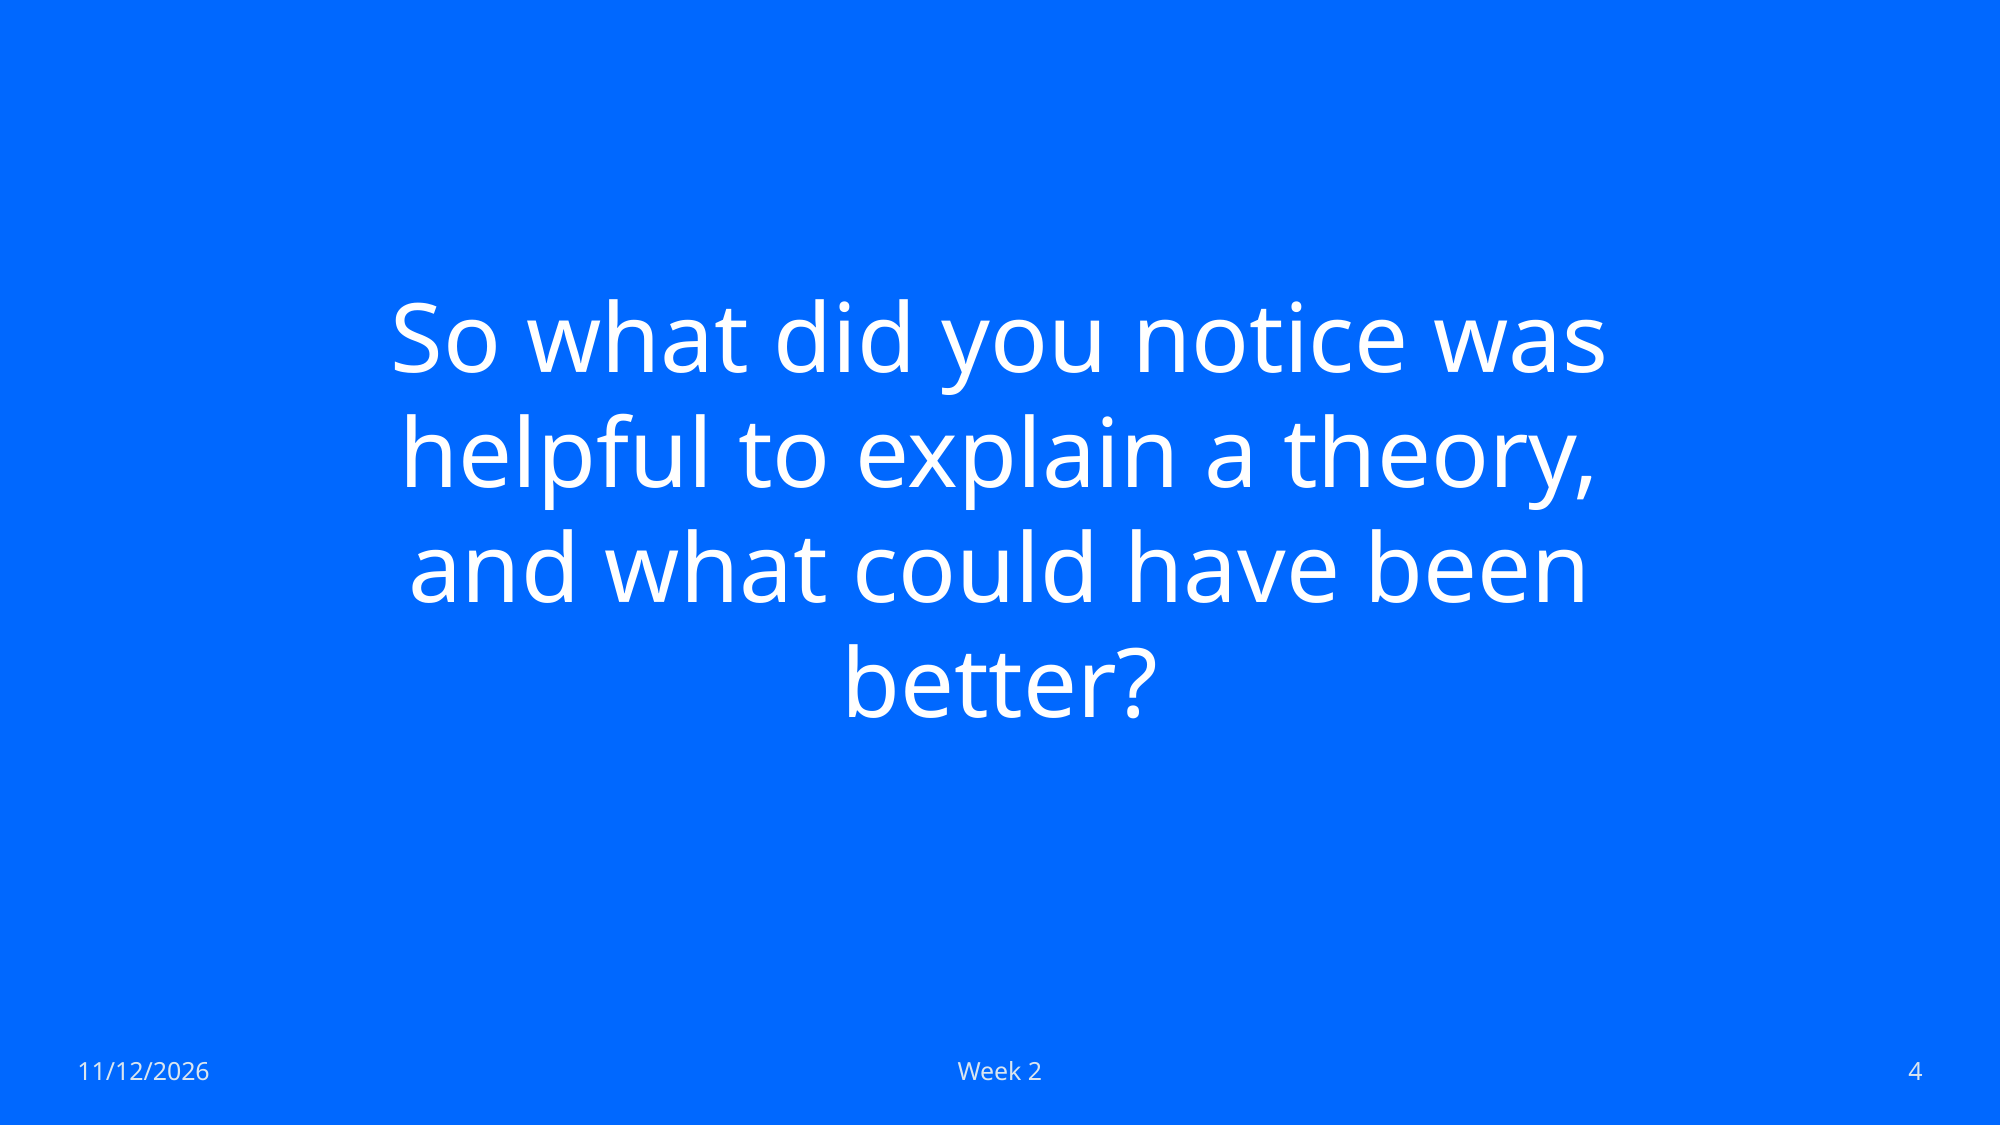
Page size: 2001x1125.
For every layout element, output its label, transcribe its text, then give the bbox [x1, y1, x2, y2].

footer Week 2 [662, 1042, 1338, 1103]
title So what did you notice was helpful to explain a theory, and what could have been better? [295, 276, 1705, 738]
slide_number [62, 1042, 513, 1103]
slide_number 4 [1487, 1042, 1938, 1103]
